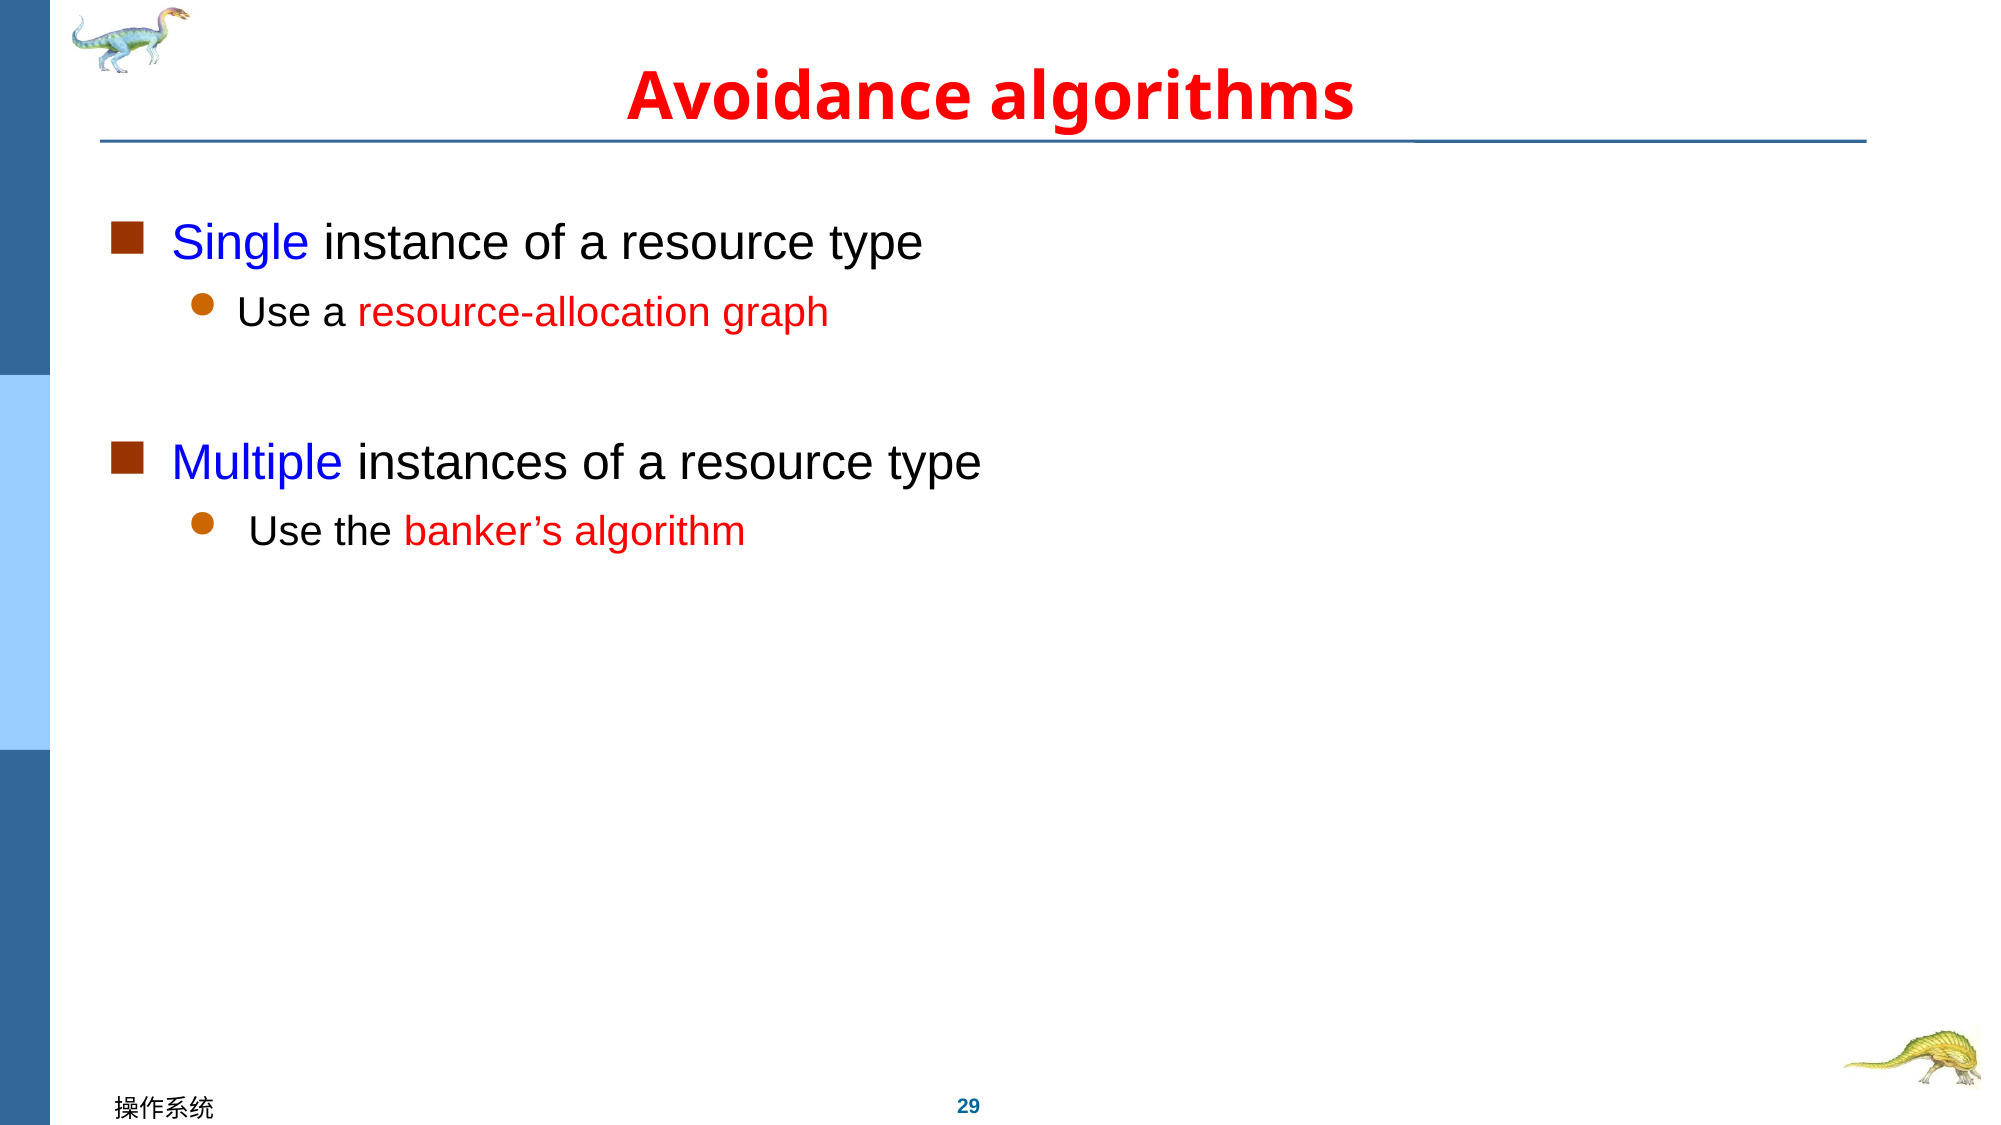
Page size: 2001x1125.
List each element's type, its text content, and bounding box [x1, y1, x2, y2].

title Avoidance algorithms [99, 45, 1900, 141]
list Single instance of a resource type Use a resource-allocation graph Multiple instances of a resource type Use the banker’s algorithm [99, 202, 1900, 946]
picture [62, 0, 203, 80]
picture [1841, 1024, 1982, 1090]
